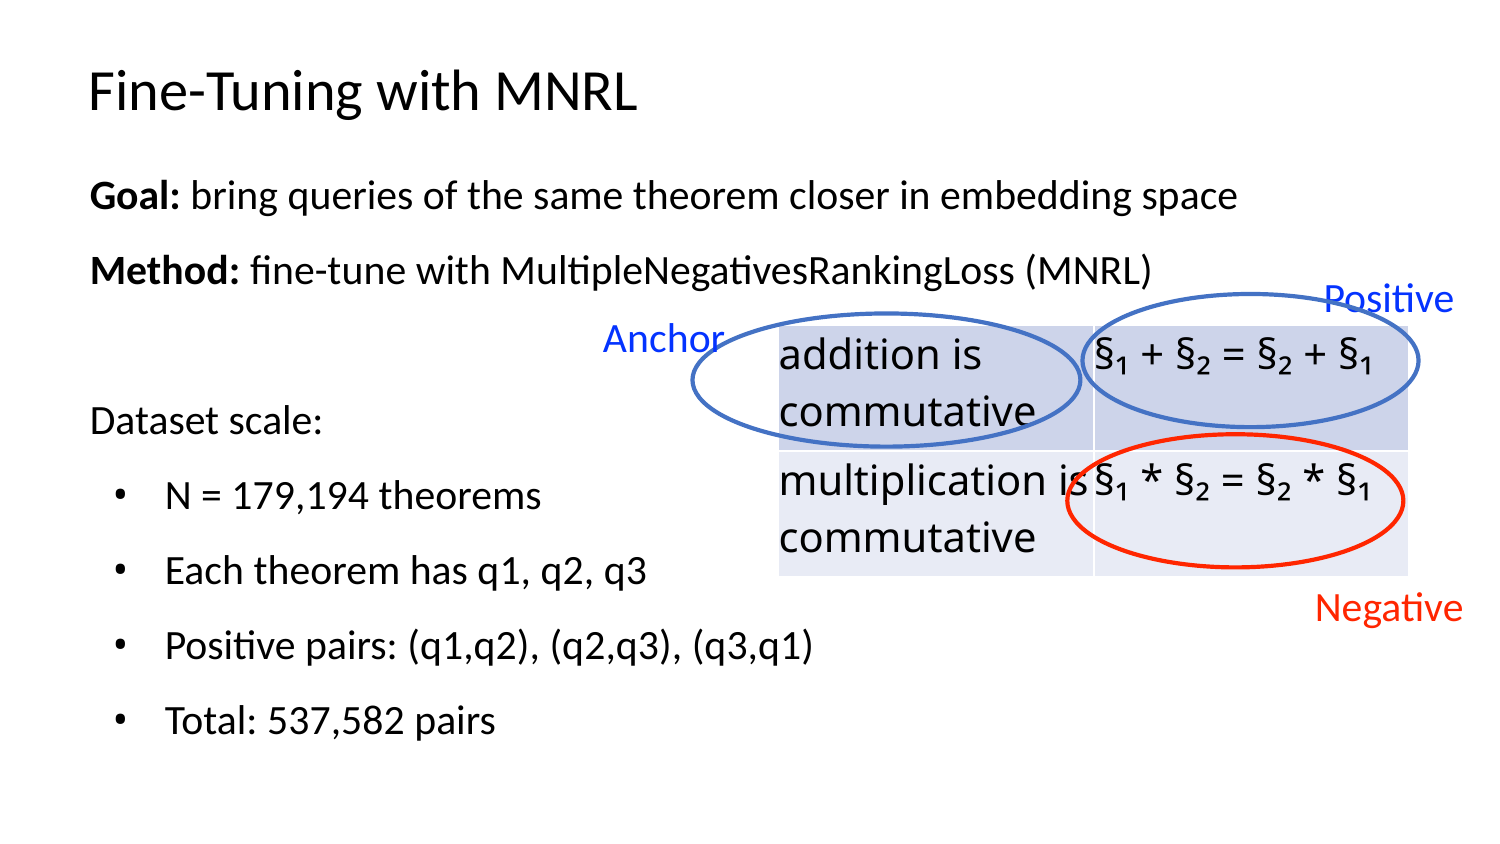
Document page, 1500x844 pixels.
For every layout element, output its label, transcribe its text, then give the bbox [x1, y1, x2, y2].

text_box [692, 313, 1081, 447]
text_box Anchor [595, 302, 734, 368]
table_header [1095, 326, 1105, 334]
text_box [1067, 434, 1404, 568]
text_box Negative [1307, 572, 1472, 638]
text_box Positive [1316, 263, 1463, 328]
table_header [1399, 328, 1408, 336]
table_header addition is commutative [779, 326, 1093, 450]
table_header §₁ + §₂ = §₂ + §₁ [1095, 385, 1408, 450]
text_box Fine-Tuning with MNRL [81, 44, 647, 130]
text_box [1082, 293, 1419, 428]
table_cell multiplication is commutative [779, 452, 1093, 576]
table_cell §₁ * §₂ = §₂ * §₁ [1095, 452, 1408, 576]
text_box Goal: bring queries of the same theorem closer in embedding space Method: fine-tune with MultipleNegativesRankingLoss (MNRL) Dataset scale: N = 179,194 theorems Each theorem has q1, q2, q3 Positive pairs: (q1,q2), (q2,q3), (q3,q1) Total: 537,582 pairs [82, 160, 1247, 751]
